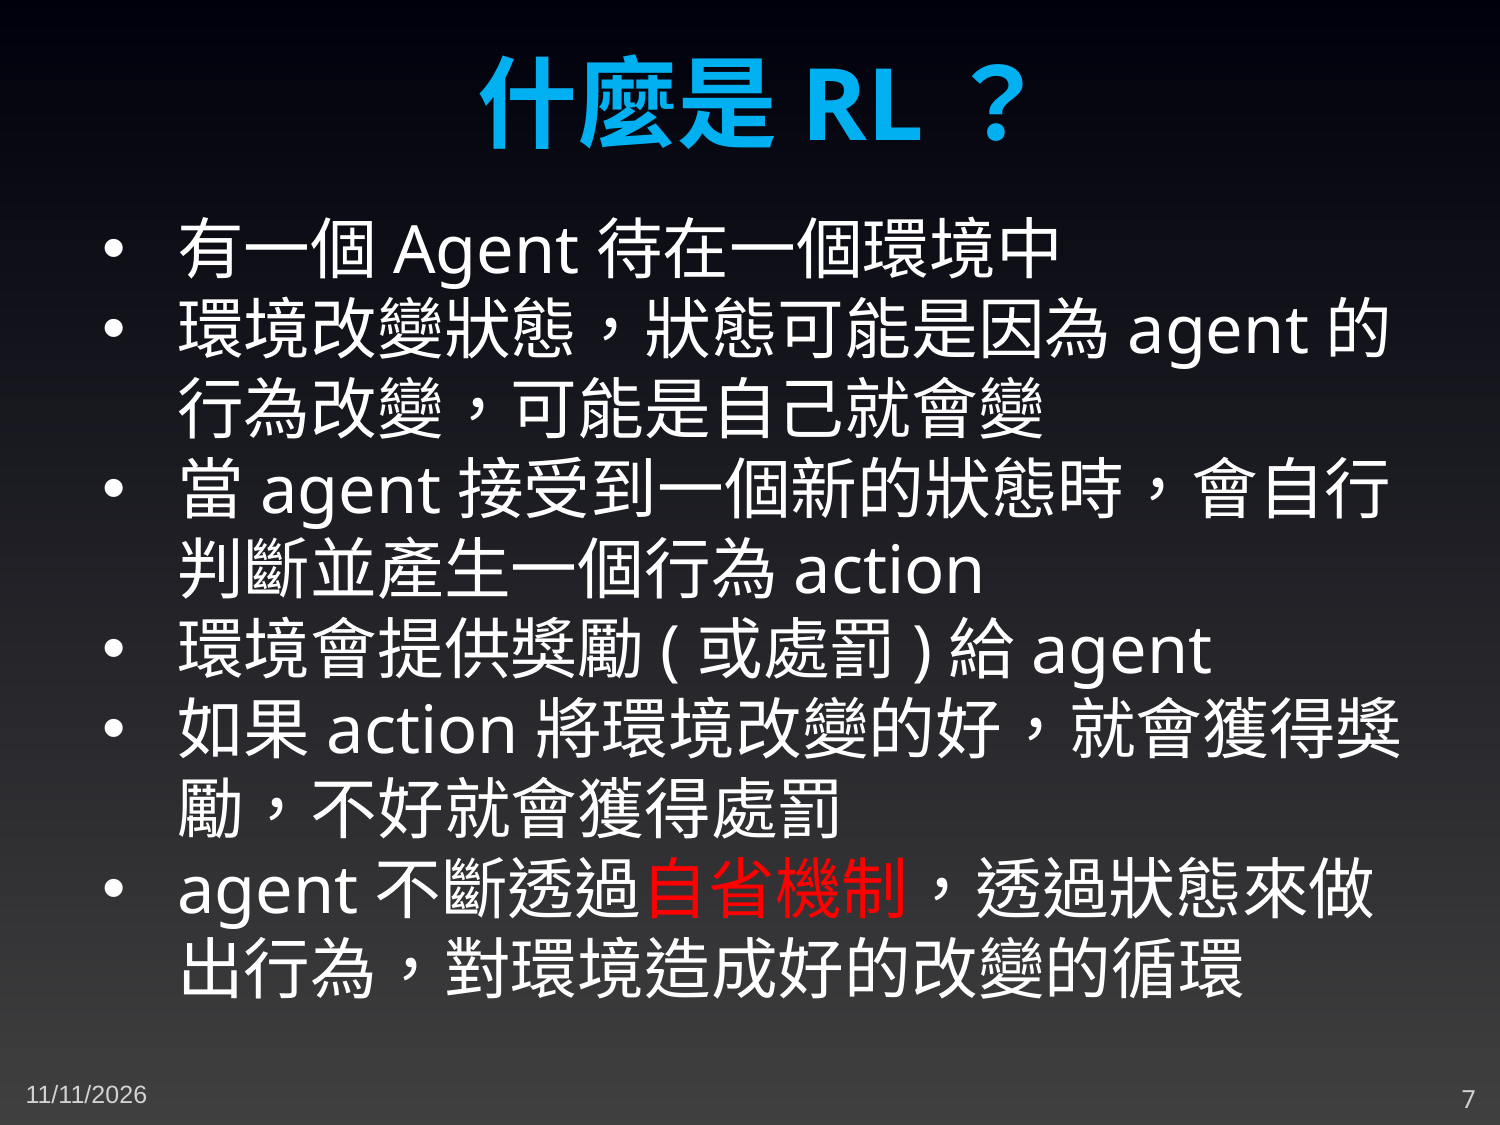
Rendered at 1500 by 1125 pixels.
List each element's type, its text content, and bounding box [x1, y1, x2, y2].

slide_number 7 [1340, 1075, 1491, 1117]
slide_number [10, 1075, 411, 1117]
text_box 什麼是RL？ [462, 12, 1138, 175]
text_box 有一個Agent待在一個環境中 環境改變狀態，狀態可能是因為agent的行為改變，可能是自己就會變 當agent接受到一個新的狀態時，會自行判斷並產生一個行為action 環境會提供獎勵(或處罰)給agent 如果action將環境改變的好，就會獲得獎勵，不好就會獲得處罰 agent不斷透過自省機制，透過狀態來做出行為，對環境造成好的改變的循環 [87, 199, 1438, 1015]
